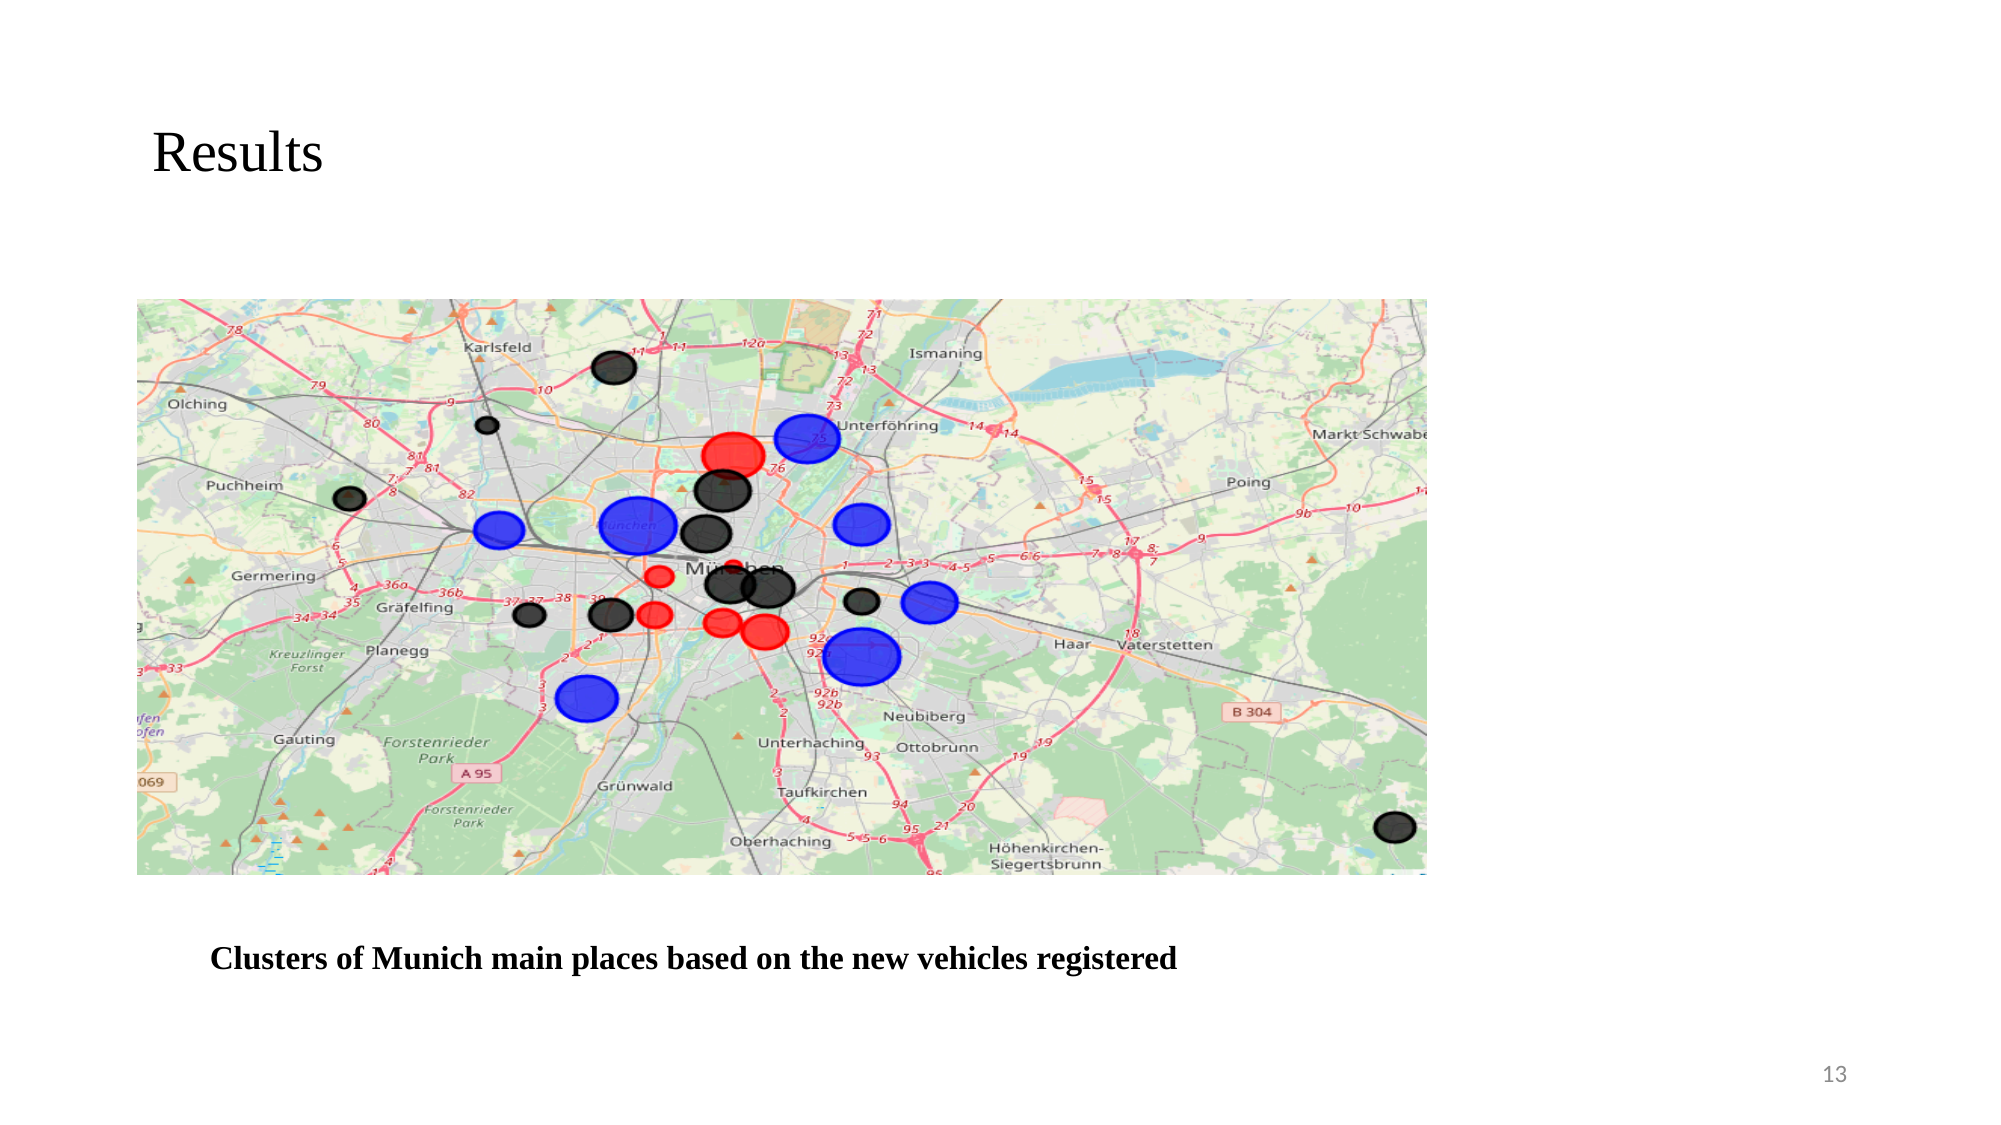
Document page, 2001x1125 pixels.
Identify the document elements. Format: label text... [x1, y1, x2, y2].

picture [137, 299, 1427, 875]
title Results [137, 59, 1863, 246]
slide_number 13 [1412, 1042, 1863, 1103]
text_box Clusters of Munich main places based on the new vehicles registered [195, 928, 1375, 984]
